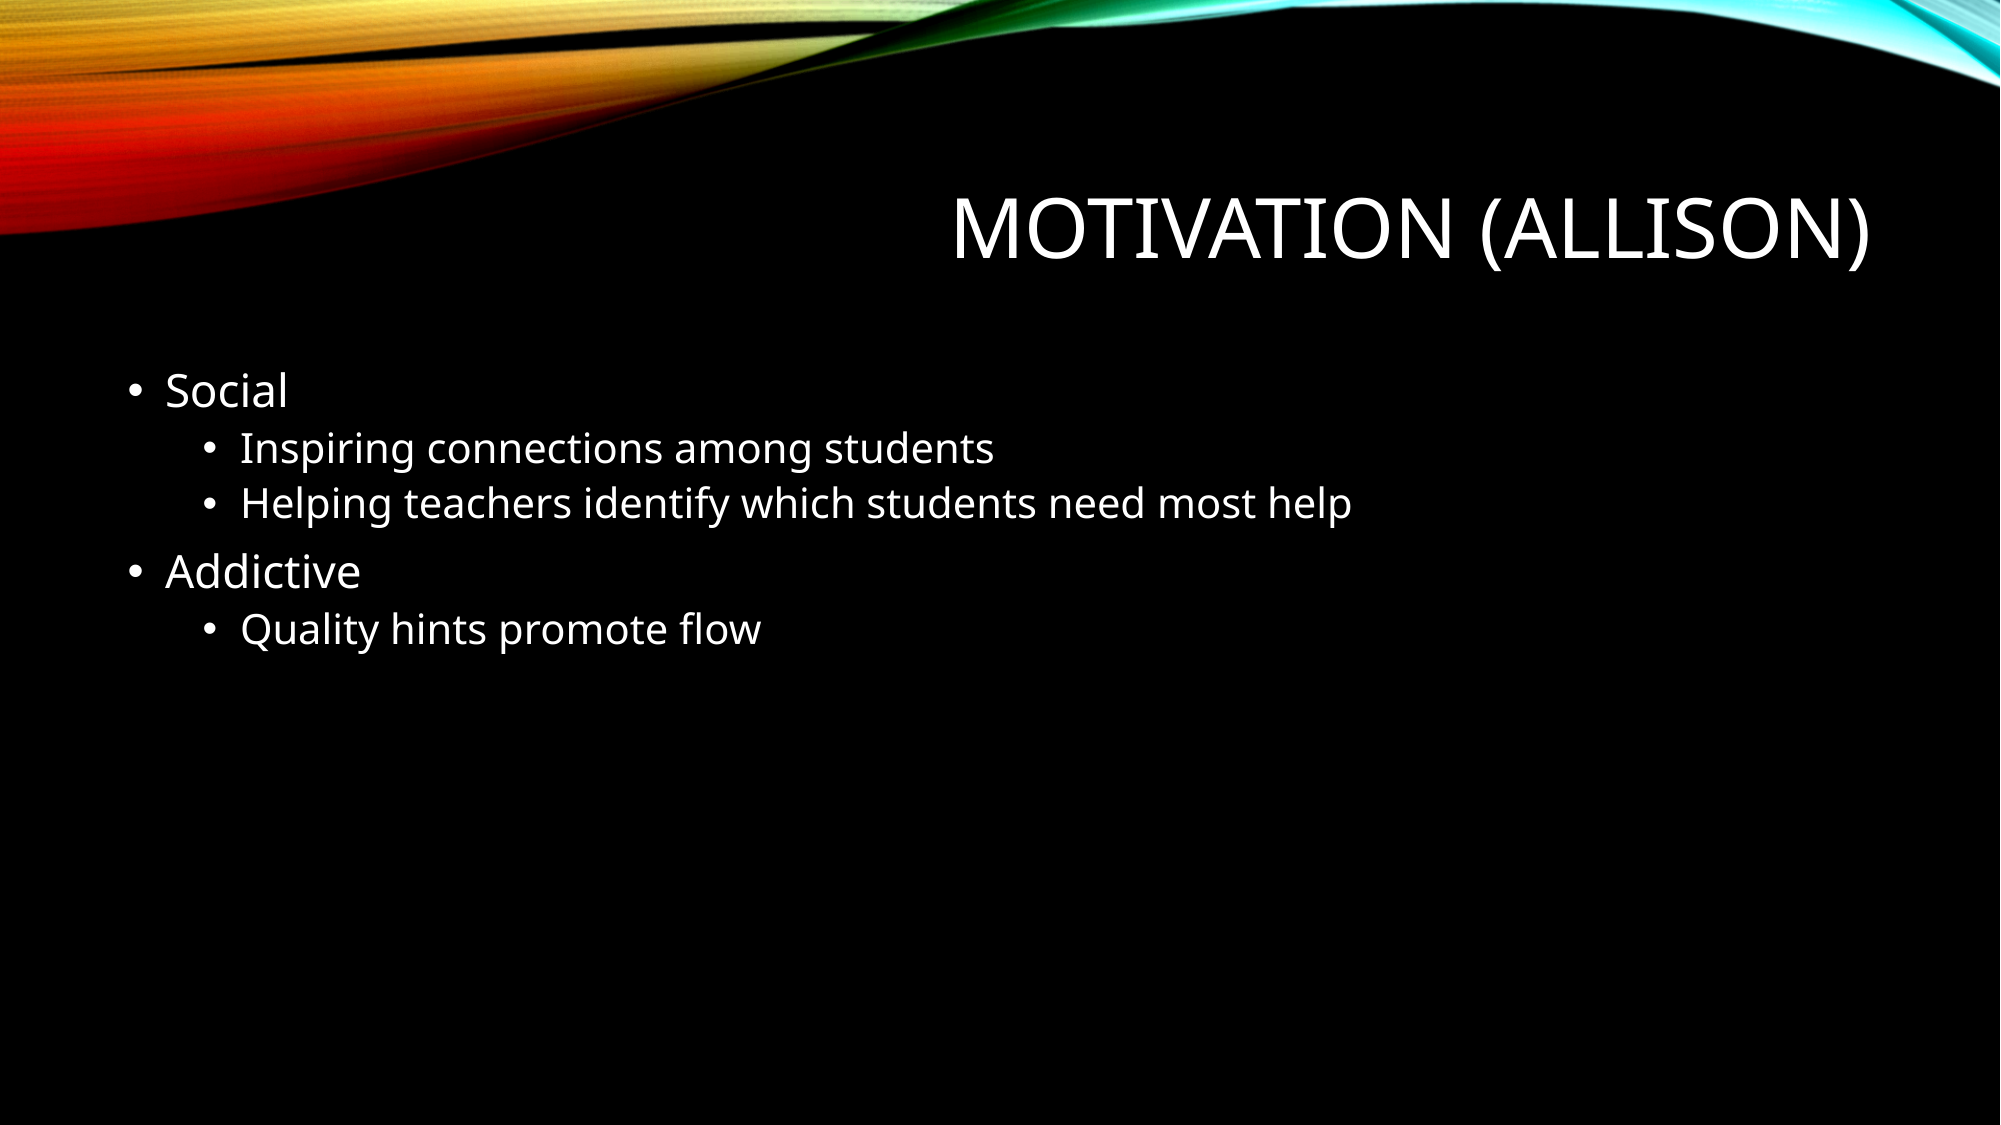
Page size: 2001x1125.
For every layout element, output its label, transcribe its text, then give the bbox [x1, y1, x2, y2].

list Social Inspiring connections among students Helping teachers identify which students need most help Addictive Quality hints promote flow [112, 360, 1888, 1021]
title Motivation (Allison) [474, 125, 1888, 338]
picture [0, 0, 2000, 237]
